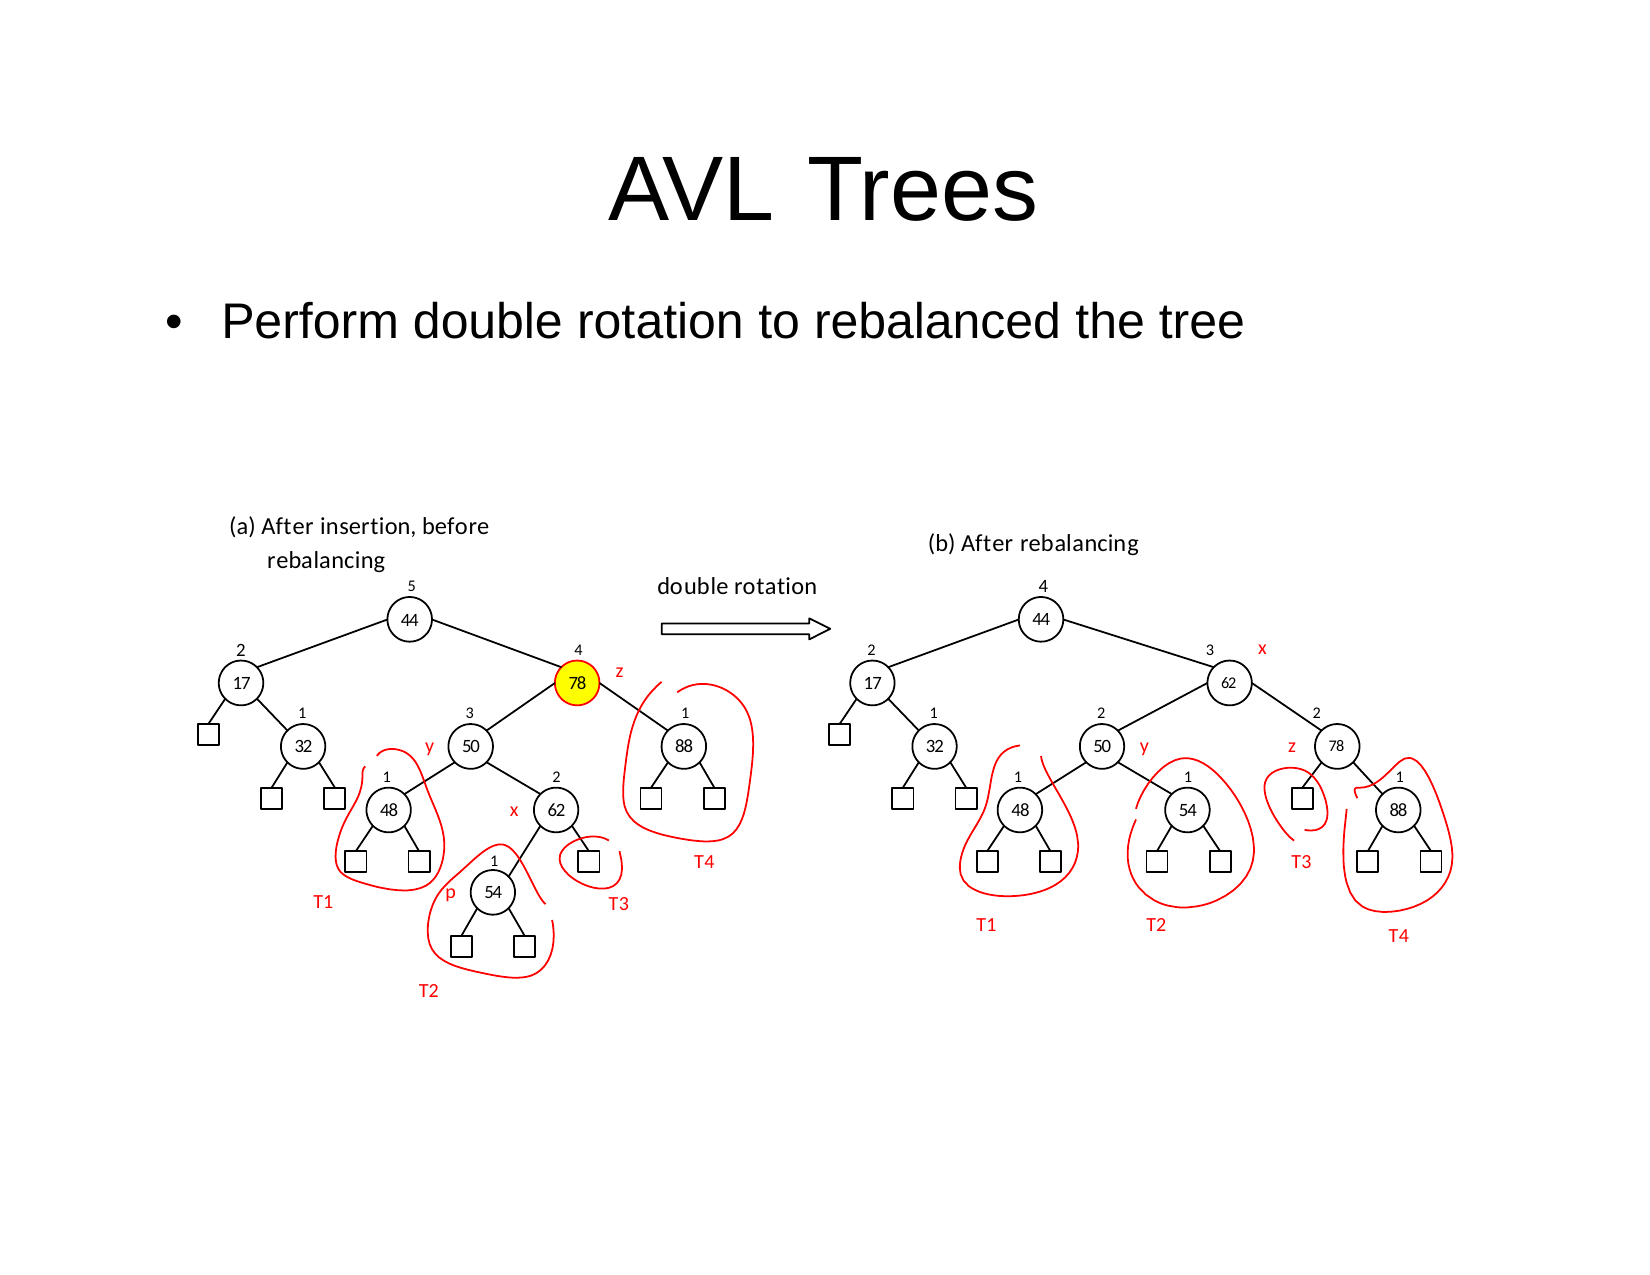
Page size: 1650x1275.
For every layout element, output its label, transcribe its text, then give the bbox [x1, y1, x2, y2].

text_box [408, 851, 430, 873]
text_box [335, 748, 445, 891]
text_box [1023, 633, 1059, 642]
text_box [450, 935, 472, 957]
text_box 1 32 [292, 703, 318, 760]
text_box [955, 787, 977, 809]
text_box x [507, 798, 526, 826]
text_box [640, 787, 662, 809]
text_box [1420, 851, 1442, 873]
text_box [959, 745, 1079, 897]
text_box [1343, 757, 1453, 912]
text_box [427, 844, 554, 978]
text_box double rotation [655, 572, 842, 605]
text_box z [613, 659, 631, 687]
text_box [1146, 851, 1168, 873]
text_box [448, 727, 493, 769]
text_box T1 [311, 890, 343, 918]
text_box 1 88 [673, 703, 698, 760]
text_box [578, 851, 600, 873]
text_box [197, 724, 219, 746]
text_box 1 48 [377, 766, 403, 824]
text_box [1207, 660, 1252, 706]
text_box 3 50 [459, 703, 485, 760]
text_box T1 [974, 913, 1006, 941]
text_box y [1137, 735, 1156, 763]
text_box [1079, 726, 1125, 769]
text_box [260, 787, 283, 809]
text_box T2 [416, 979, 448, 1007]
text_box [324, 787, 346, 809]
text_box [623, 681, 754, 842]
text_box [533, 790, 579, 833]
text_box T3 [606, 892, 638, 920]
text_box rotation to rebalanced the tree [575, 295, 1254, 350]
text_box [559, 836, 623, 889]
text_box [912, 727, 957, 769]
text_box [661, 618, 831, 640]
text_box • [162, 295, 192, 350]
text_box x [1256, 636, 1274, 664]
text_box [850, 663, 895, 706]
text_box 78 [1326, 736, 1352, 760]
text_box 62 [1218, 672, 1244, 697]
text_box 3 [1203, 639, 1221, 664]
text_box p [443, 881, 463, 909]
text_box Trees [804, 142, 1058, 239]
text_box [1264, 767, 1328, 841]
text_box 1 32 [923, 703, 949, 760]
text_box 2 50 [1091, 703, 1116, 760]
text_box [1357, 851, 1379, 873]
text_box 4 78 [566, 639, 591, 697]
text_box [513, 935, 536, 957]
text_box AVL [606, 142, 798, 239]
text_box [703, 787, 725, 809]
text_box 1 48 [1009, 766, 1035, 824]
text_box [1039, 851, 1061, 873]
text_box [829, 724, 851, 746]
text_box T4 [692, 850, 724, 878]
text_box 1 54 [1176, 766, 1202, 824]
text_box 1 88 [1387, 766, 1413, 824]
text_box [218, 665, 259, 706]
text_box 2 62 [545, 766, 571, 824]
text_box [1209, 851, 1231, 873]
text_box [345, 851, 367, 873]
text_box (b) After rebalancing 4 44 [912, 530, 1155, 633]
text_box 2 17 [861, 639, 887, 697]
text_box [280, 727, 326, 769]
text_box 2 [1310, 703, 1328, 727]
text_box y [423, 735, 442, 763]
text_box z [1285, 735, 1303, 763]
text_box (a) After insertion, before rebalancing 5 44 2 17 [227, 513, 527, 697]
text_box [1315, 724, 1360, 769]
text_box 1 54 [482, 851, 507, 906]
text_box T4 [1386, 924, 1418, 952]
text_box [554, 663, 600, 706]
text_box T2 [1144, 913, 1176, 941]
text_box [1291, 787, 1313, 809]
text_box [976, 851, 998, 873]
text_box Perform double [219, 295, 573, 350]
text_box T3 [1289, 850, 1321, 878]
text_box [1127, 758, 1254, 908]
text_box [892, 787, 914, 809]
